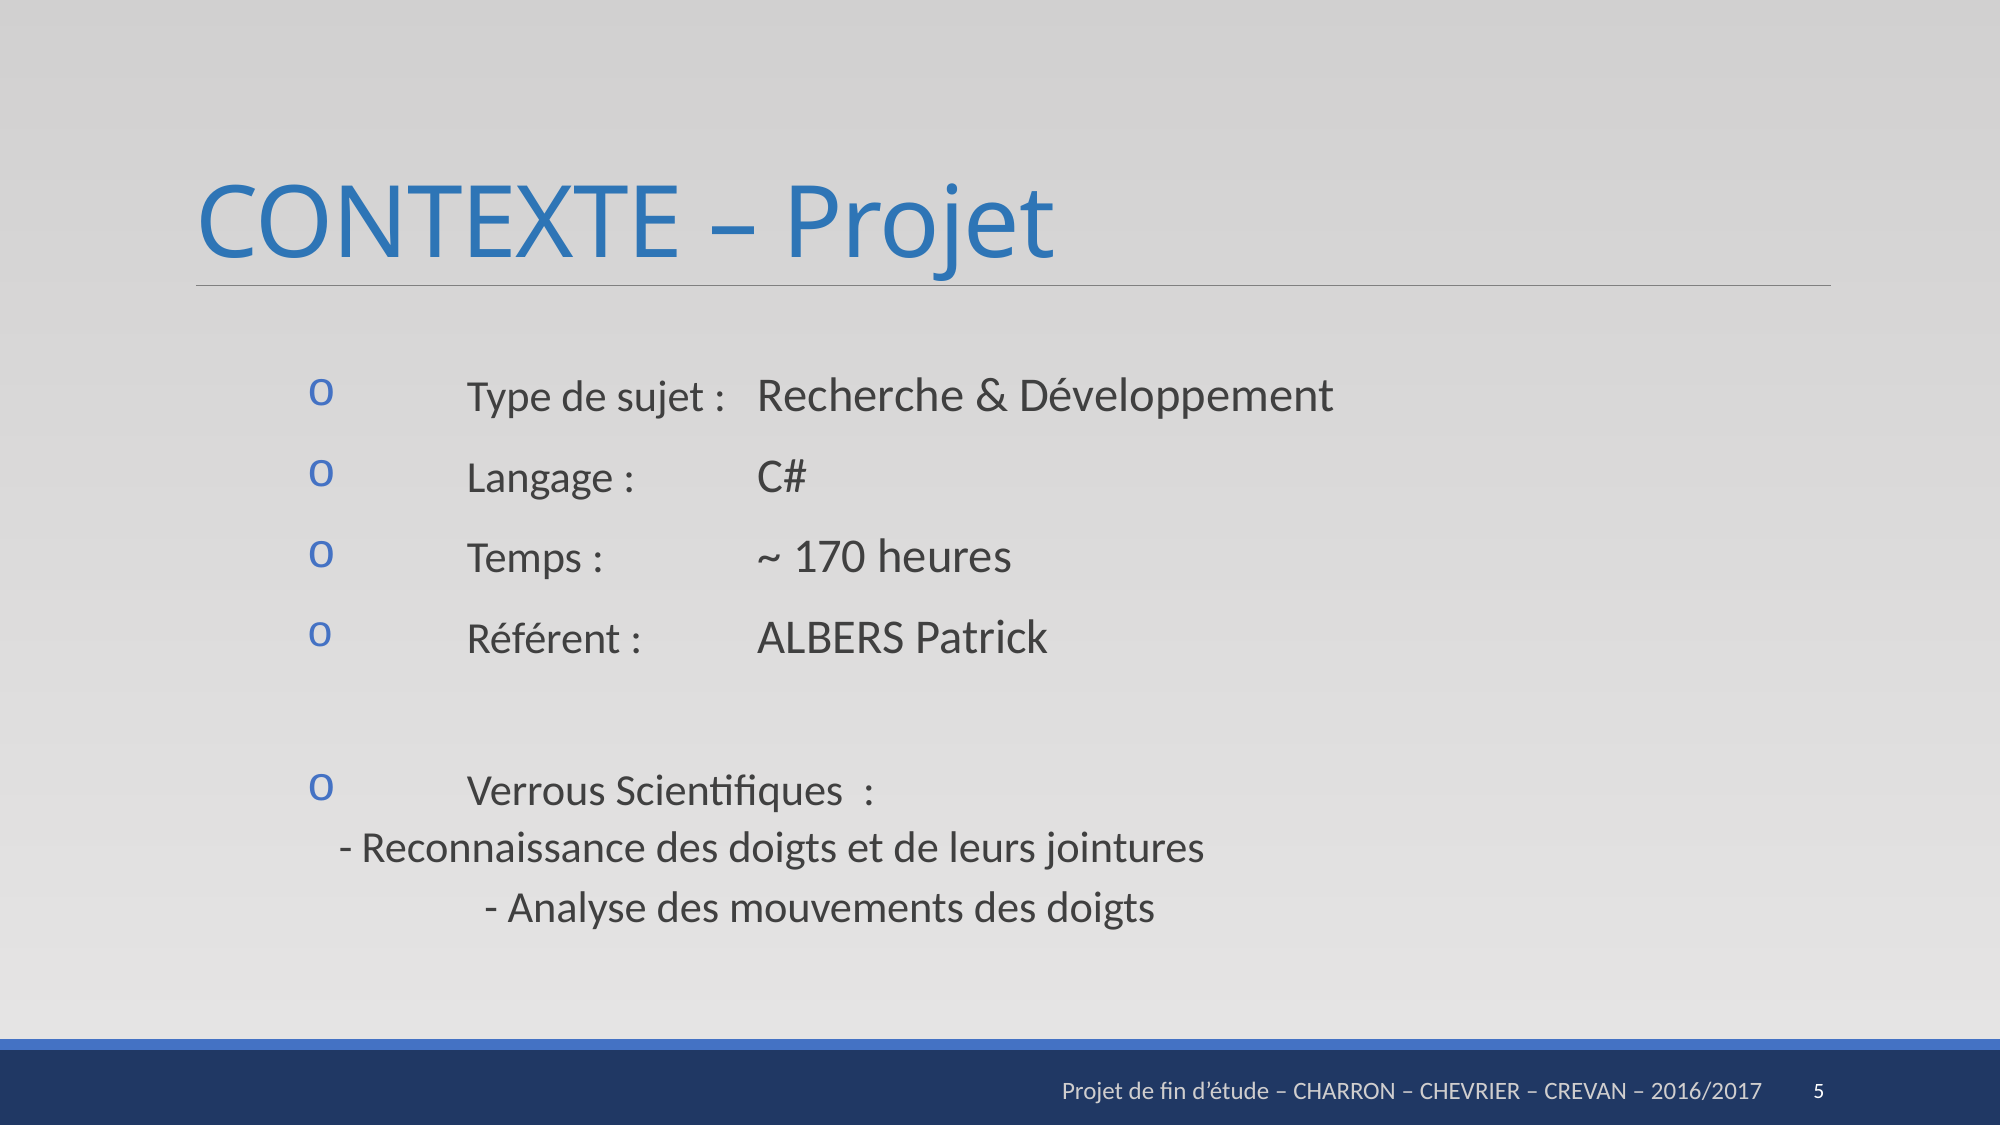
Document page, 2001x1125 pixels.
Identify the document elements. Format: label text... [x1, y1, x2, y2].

text_box Projet de fin d’étude – CHARRON – CHEVRIER – CREVAN – 2016/2017 [102, 1066, 1779, 1112]
list Type de sujet : Recherche & Développement Langage : C# Temps : ~ 170 heures Référent : ALBERS Patrick Verrous Scientifiques : - Reconnaissance des doigts et de leurs jointures - Analyse des mouvements des doigts [306, 362, 1704, 945]
slide_number 5 [1624, 1059, 1840, 1120]
title CONTEXTE – Projet [180, 47, 1830, 285]
